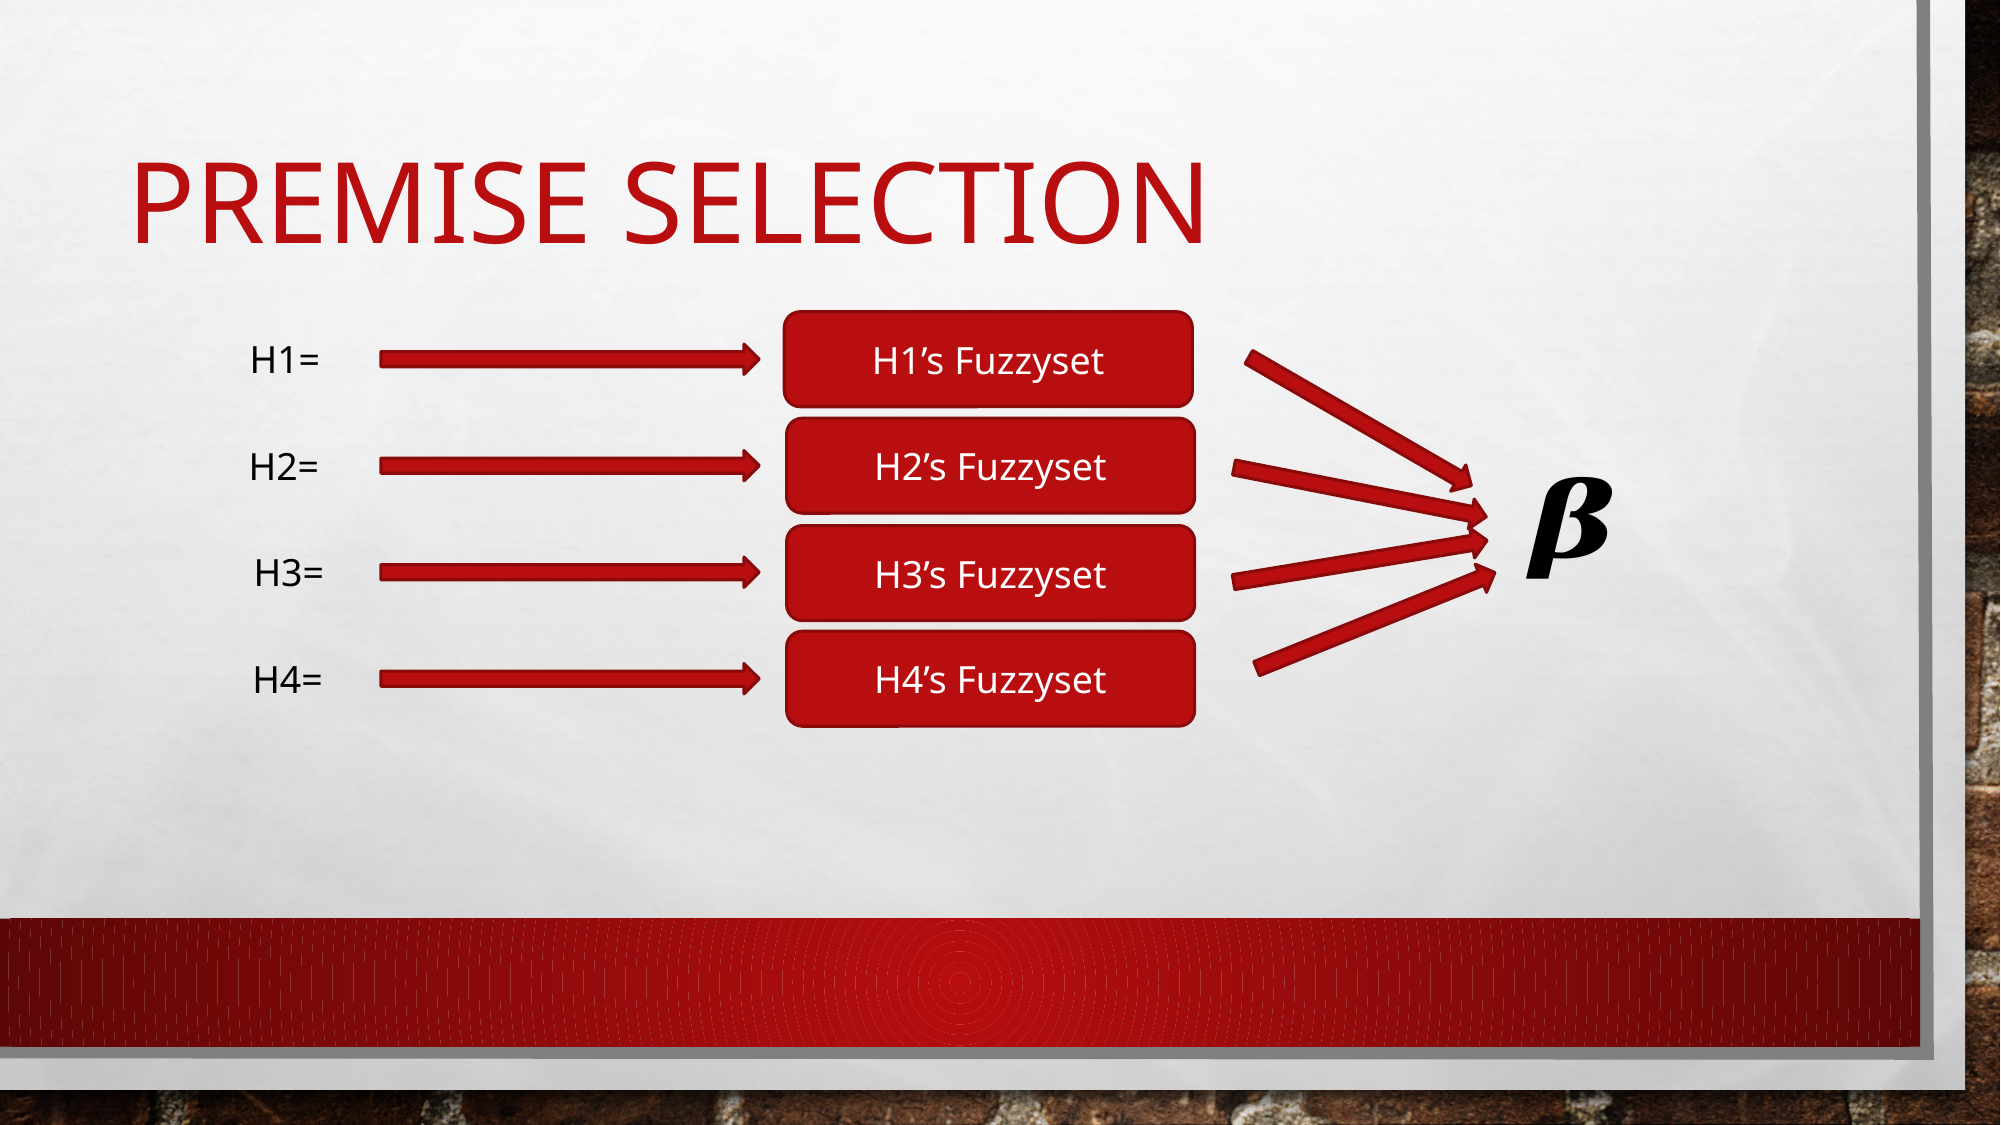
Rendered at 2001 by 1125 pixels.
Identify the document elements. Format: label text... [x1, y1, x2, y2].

text_box [379, 342, 761, 376]
text_box [1252, 562, 1497, 678]
text_box [379, 449, 761, 483]
text_box H3’s Fuzzyset [785, 524, 1197, 623]
text_box [379, 662, 761, 696]
picture [0, 0, 2000, 1125]
text_box H1’s Fuzzyset [782, 310, 1194, 409]
text_box [1243, 349, 1473, 493]
text_box H2’s Fuzzyset [785, 416, 1197, 515]
text_box [1231, 458, 1488, 531]
text_box [1230, 526, 1489, 592]
text_box H4’s Fuzzyset [785, 629, 1197, 728]
text_box [379, 555, 761, 589]
title Premise selection [112, 112, 1818, 302]
